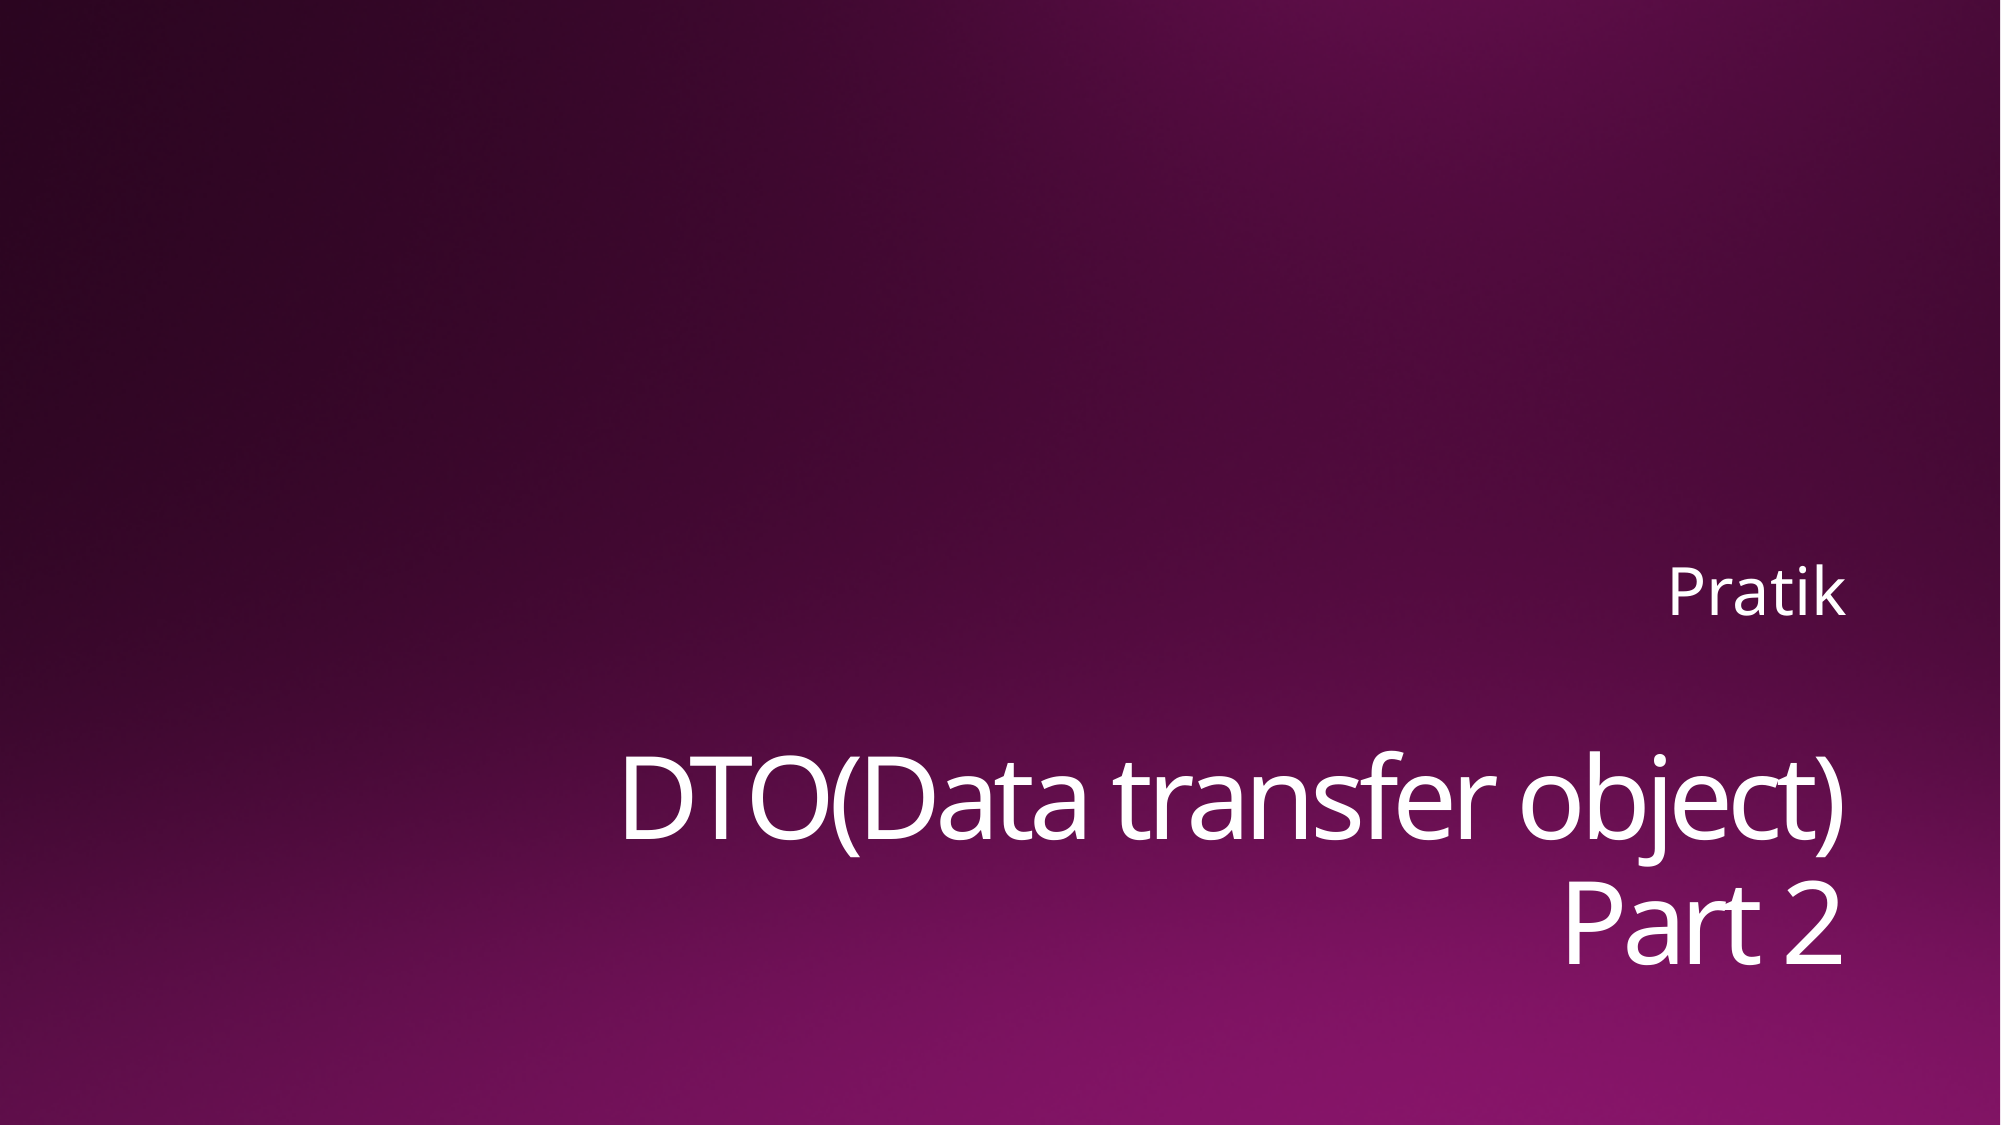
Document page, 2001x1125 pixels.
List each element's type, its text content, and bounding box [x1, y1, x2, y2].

picture [0, 0, 2001, 1125]
title DTO(Data transfer object) Part 2 [362, 732, 1863, 1002]
subtitle Pratik [362, 606, 1863, 730]
